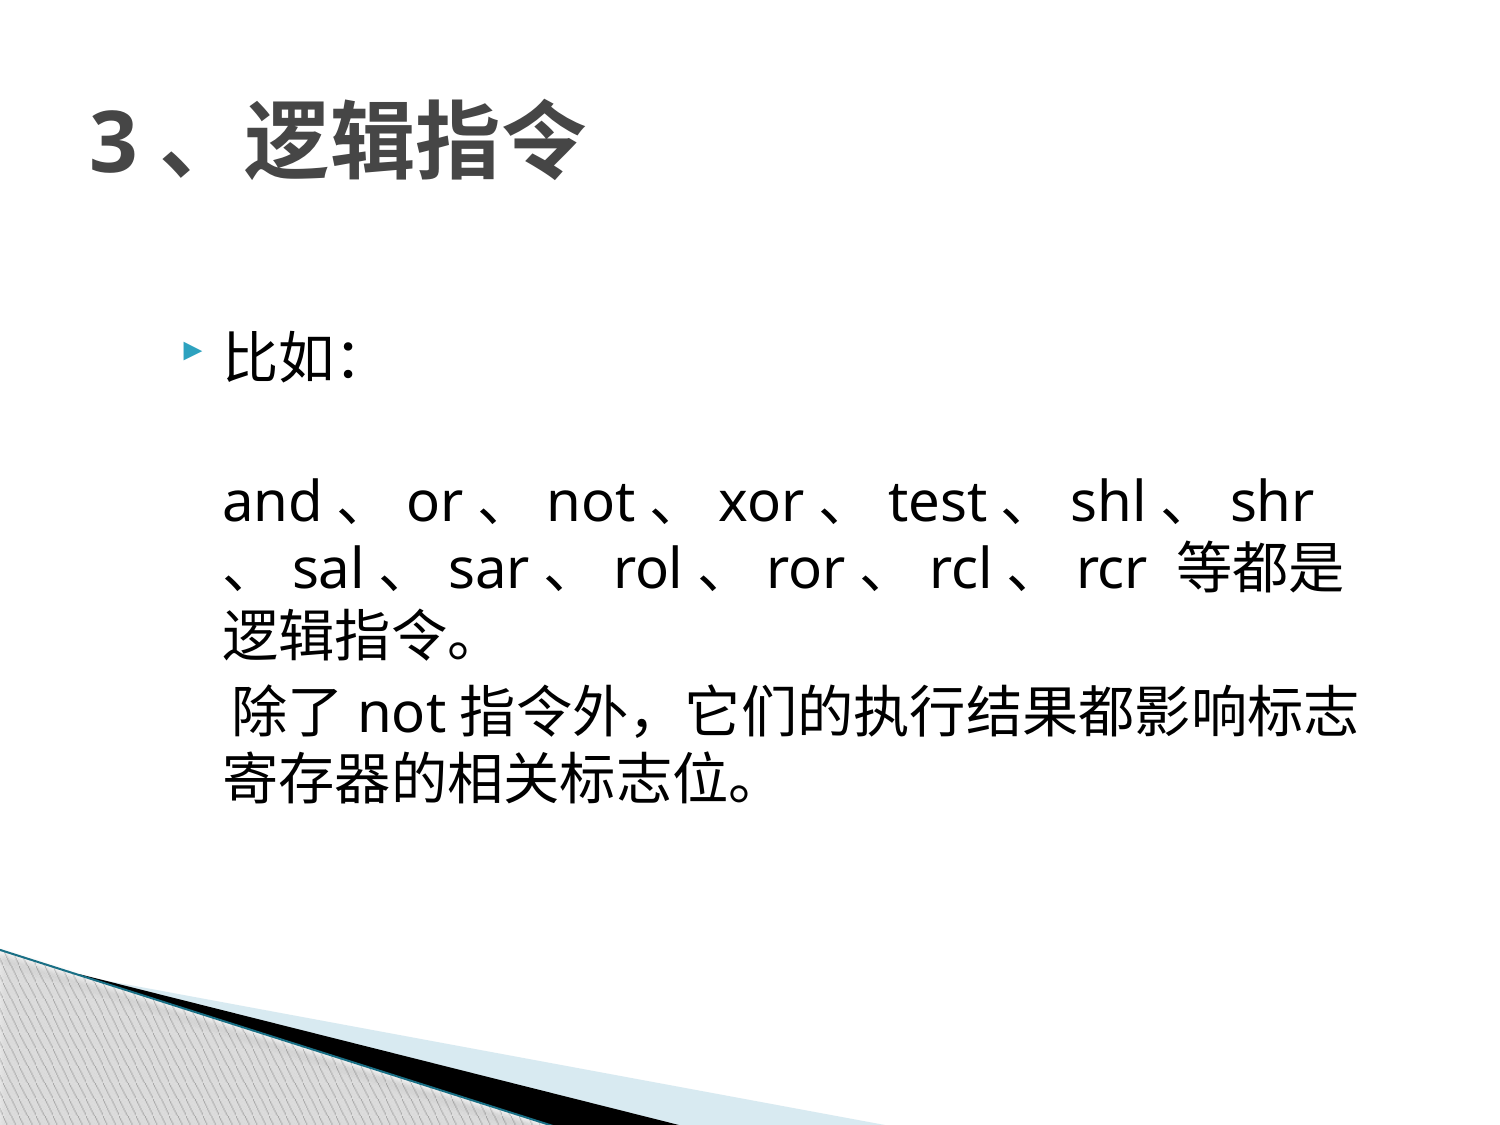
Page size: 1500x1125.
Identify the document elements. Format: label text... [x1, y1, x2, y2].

list 比如： and、or、not、xor、test、shl、shr、sal、sar、rol、ror、rcl、rcr 等都是逻辑指令。 除了not指令外，它们的执行结果都影响标志寄存器的相关标志位。 [147, 314, 1391, 990]
title 3、逻辑指令 [75, 45, 1425, 233]
